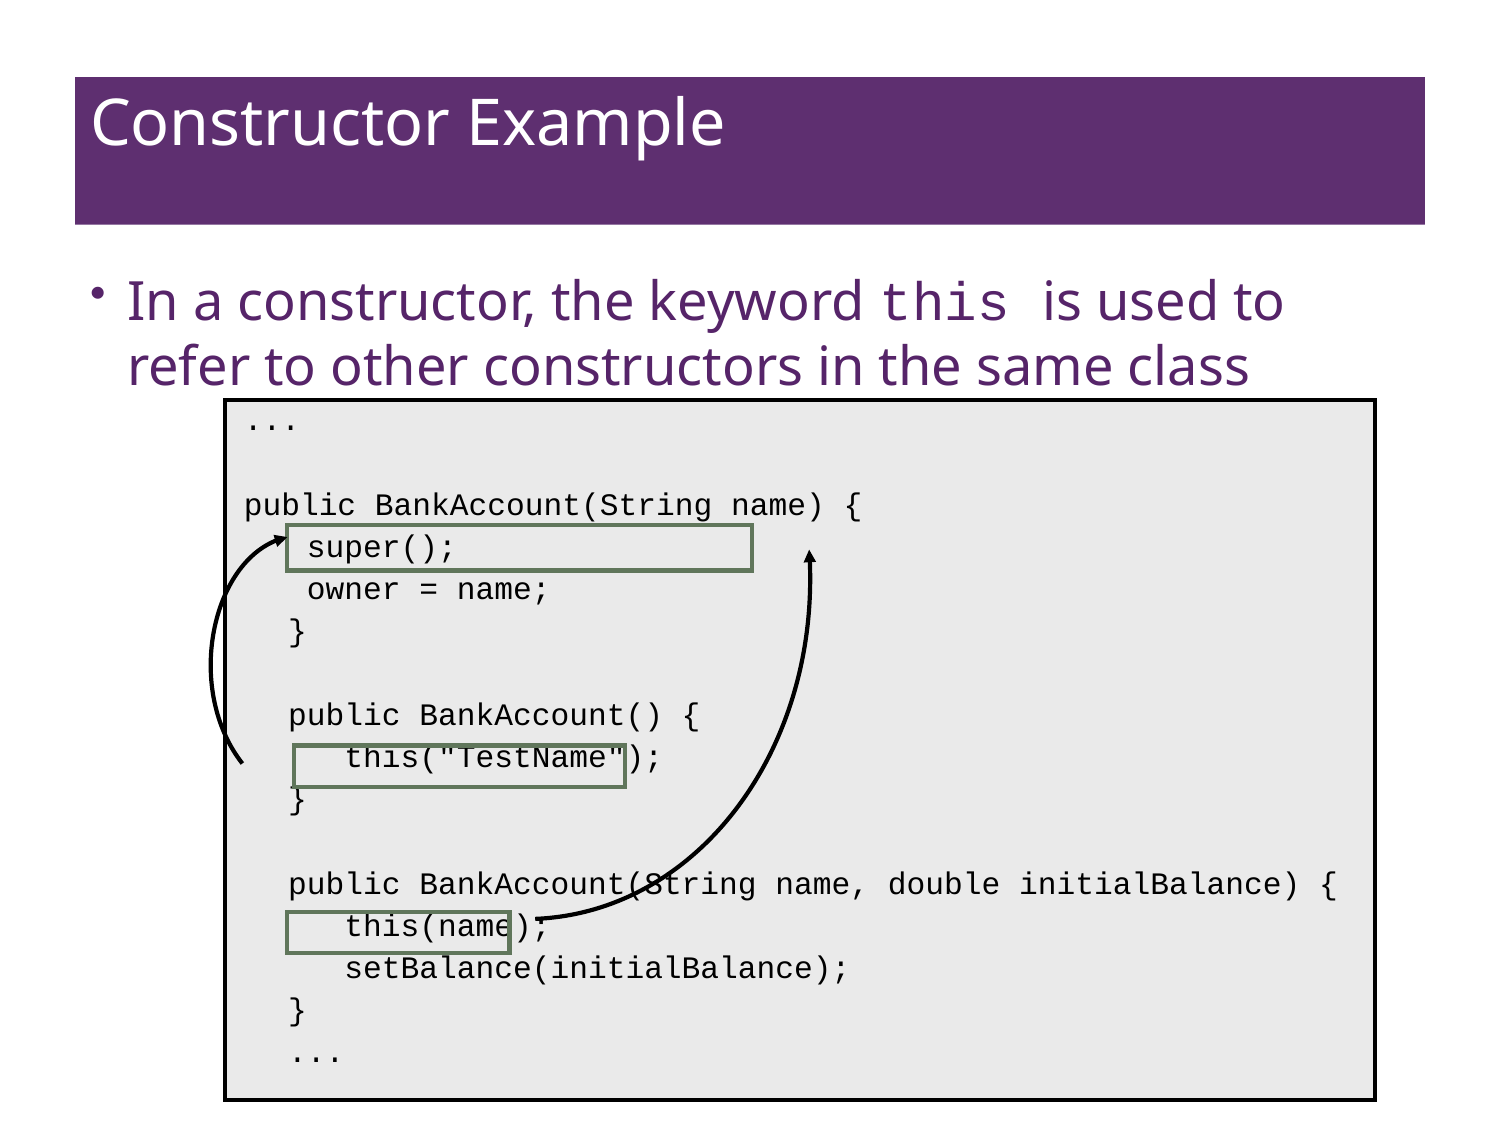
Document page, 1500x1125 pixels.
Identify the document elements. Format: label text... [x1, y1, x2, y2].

title Constructor Example [74, 76, 1426, 225]
list In a constructor, the keyword this is used to refer to other constructors in the same class [74, 258, 1426, 1087]
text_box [185, 399, 1376, 1101]
